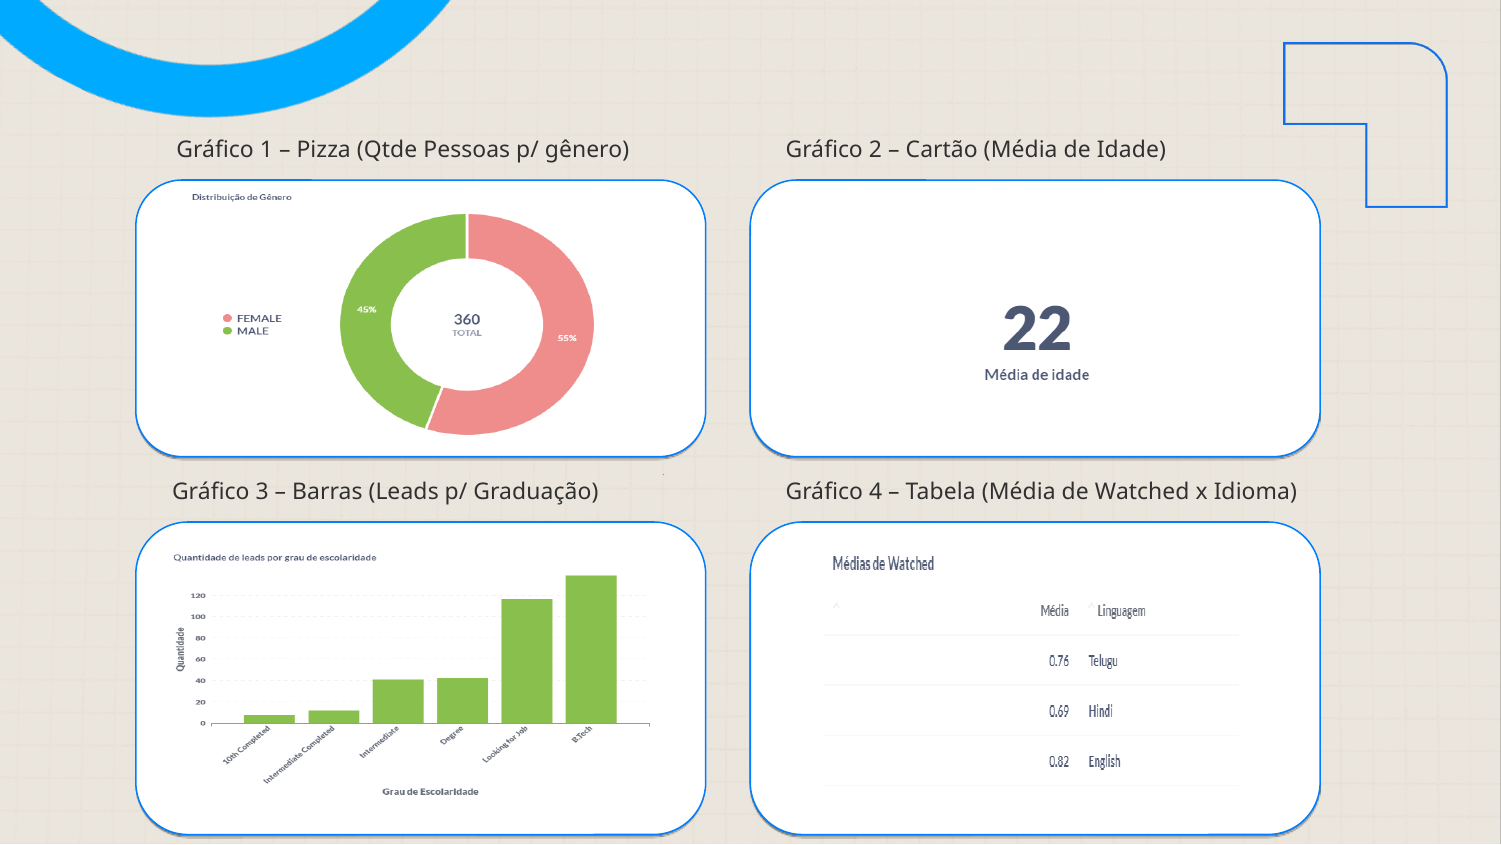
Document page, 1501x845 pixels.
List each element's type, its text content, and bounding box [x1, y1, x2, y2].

text_box [133, 519, 708, 837]
text_box Gráfico 2 – Cartão (Média de Idade) [770, 120, 1263, 179]
text_box [748, 520, 1323, 837]
picture [40, 0, 378, 65]
picture [0, 0, 1501, 844]
text_box [133, 177, 708, 459]
text_box [748, 177, 1323, 459]
text_box Gráfico 4 – Tabela (Média de Watched x Idioma) [770, 461, 1341, 520]
text_box Gráfico 1 – Pizza (Qtde Pessoas p/ gênero) [157, 120, 650, 179]
text_box Gráfico 3 – Barras (Leads p/ Graduação) [157, 461, 650, 520]
